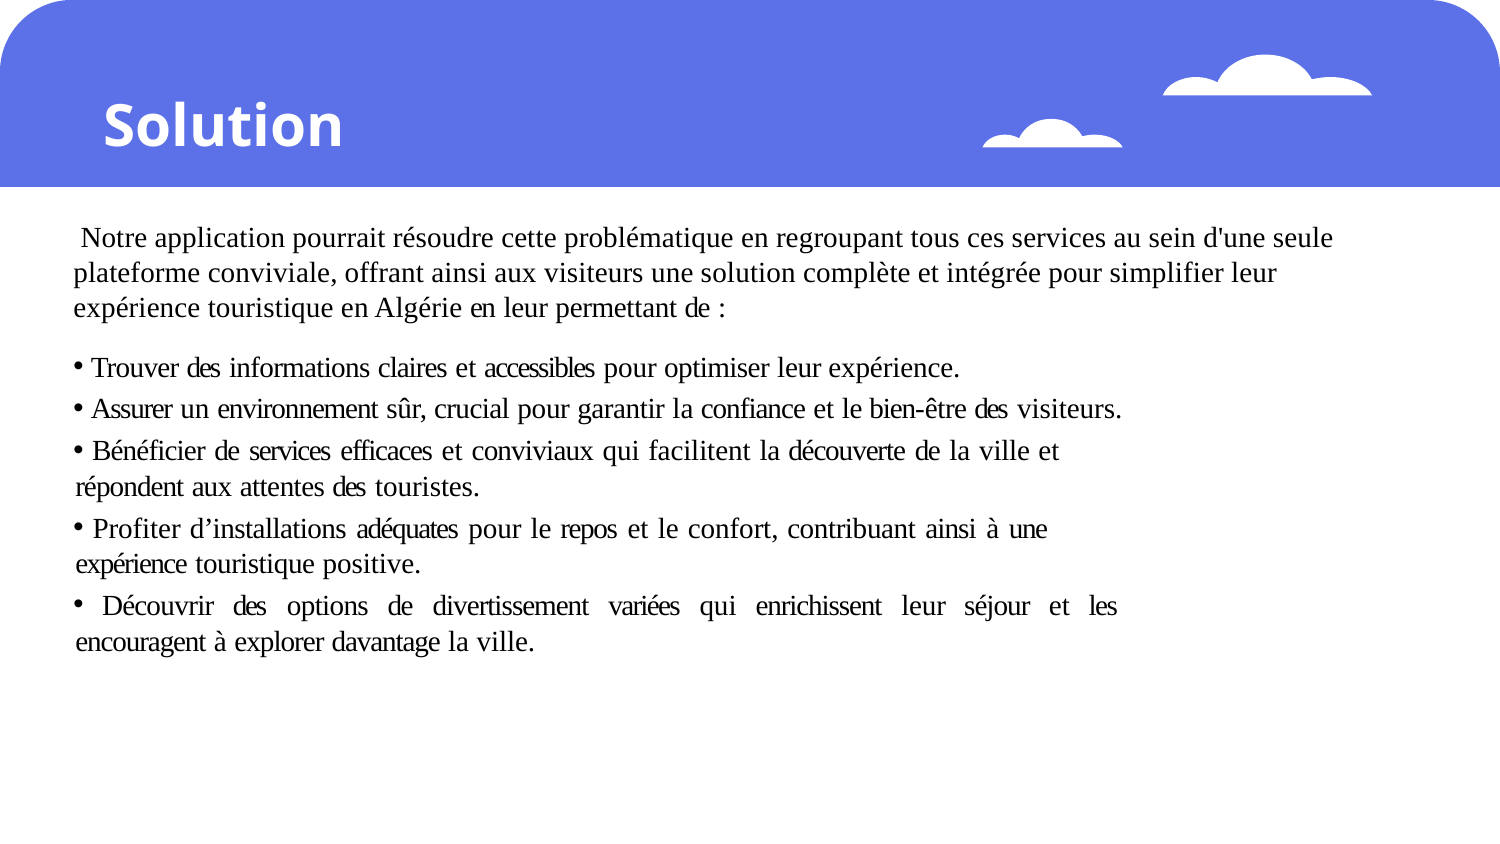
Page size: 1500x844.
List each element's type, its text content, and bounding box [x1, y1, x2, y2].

title Solution [88, 72, 842, 167]
text_box Notre application pourrait résoudre cette problématique en regroupant tous ces services au sein d'une seule plateforme conviviale, offrant ainsi aux visiteurs une solution complète et intégrée pour simplifier leur expérience touristique en Algérie en leur permettant de : [58, 210, 1418, 331]
text_box Trouver des informations claires et accessibles pour optimiser leur expérience. Assurer un environnement sûr, crucial pour garantir la confiance et le bien-être des visiteurs. Bénéficier de services efficaces et conviviaux qui facilitent la découverte de la ville et répondent aux attentes des touristes. Profiter d’installations adéquates pour le repos et le confort, contribuant ainsi à une expérience touristique positive. Découvrir des options de divertissement variées qui enrichissent leur séjour et les encouragent à explorer davantage la ville. [58, 339, 1149, 665]
